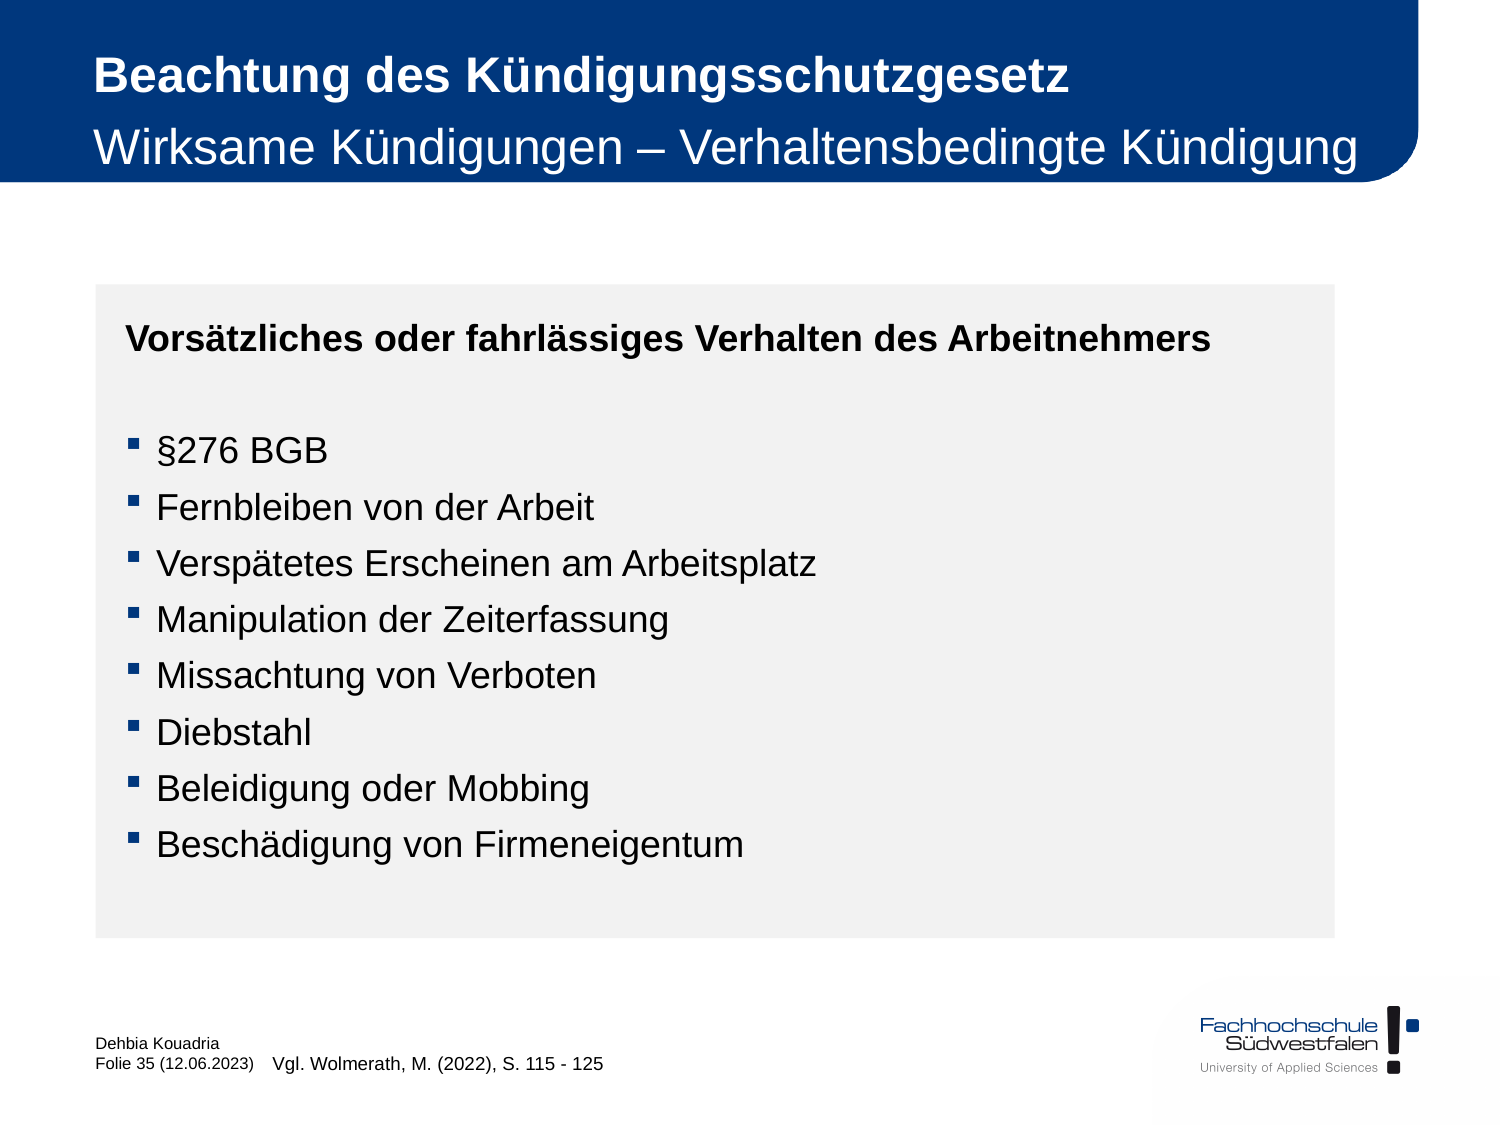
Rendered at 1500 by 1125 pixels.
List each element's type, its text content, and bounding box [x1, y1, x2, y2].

picture [0, 0, 1419, 183]
title Beachtung des Kündigungsschutzgesetz Wirksame Kündigungen – Verhaltensbedingte Kündigung [94, 31, 1419, 91]
text_box Vgl. Wolmerath, M. (2022), S. 115 - 125 [257, 1043, 1209, 1125]
list Vorsätzliches oder fahrlässiges Verhalten des Arbeitnehmers §276 BGB Fernbleiben von der Arbeit Verspätetes Erscheinen am Arbeitsplatz Manipulation der Zeiterfassung Missachtung von Verboten Diebstahl Beleidigung oder Mobbing Beschädigung von Firmeneigentum [95, 284, 1335, 939]
picture [1152, 976, 1500, 1125]
